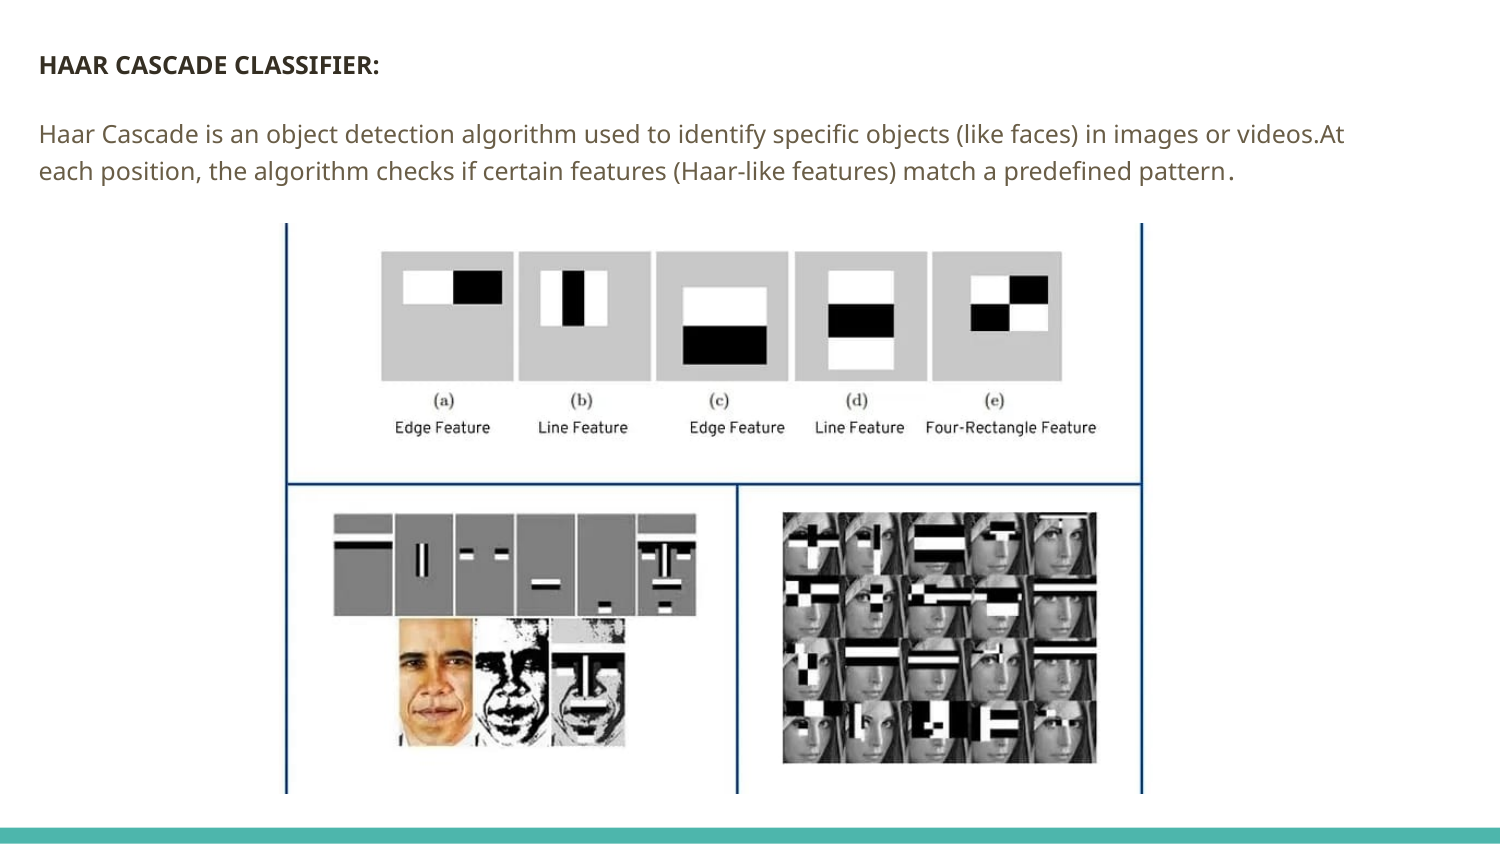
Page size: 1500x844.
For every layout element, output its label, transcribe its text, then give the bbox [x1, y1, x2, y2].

list HAAR CASCADE CLASSIFIER: Haar Cascade is an object detection algorithm used to identify specific objects (like faces) in images or videos.At each position, the algorithm checks if certain features (Haar-like features) match a predefined pattern. [23, 30, 1422, 572]
picture [262, 223, 1166, 794]
